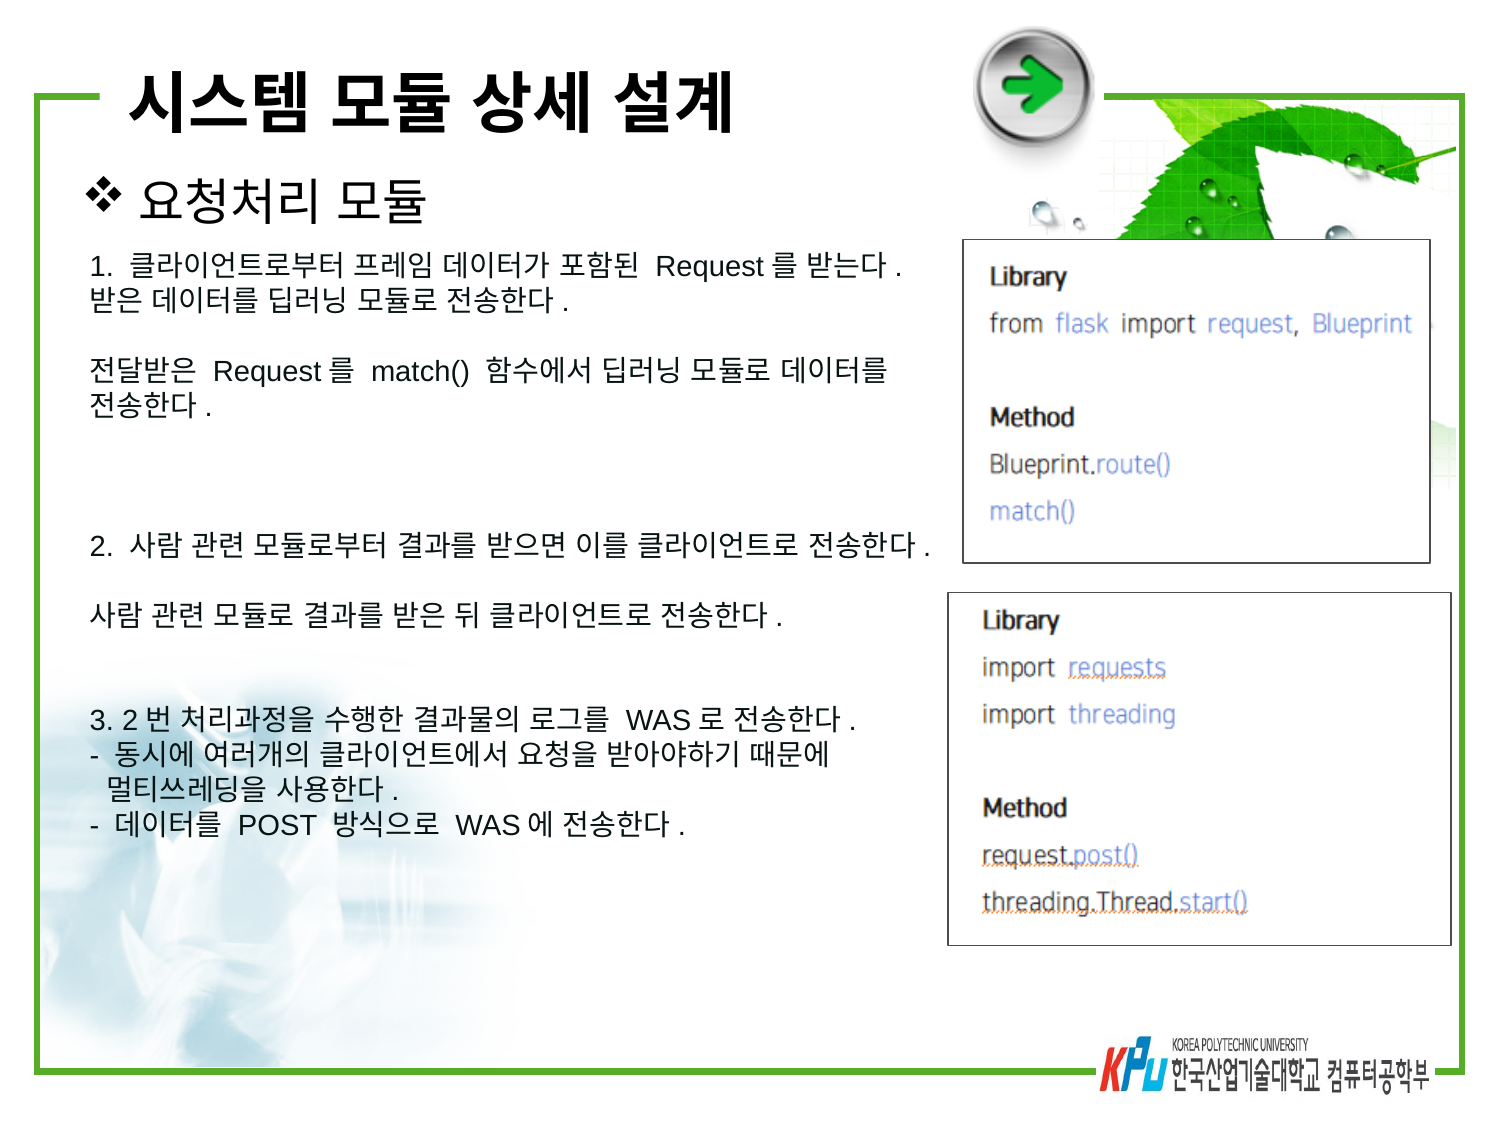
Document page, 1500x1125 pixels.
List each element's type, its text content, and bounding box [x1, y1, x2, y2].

picture [40, 609, 553, 1067]
text_box 요청처리 모듈 [0, 162, 750, 358]
title 시스템 모듈 상세 설계 [111, 53, 875, 147]
picture [1096, 1023, 1435, 1106]
picture [963, 26, 1456, 563]
text_box 1. 클라이언트로부터 프레임 데이터가 포함된 Request를 받는다. 받은 데이터를 딥러닝 모듈로 전송한다. 전달받은 Request를 match() 함수에서 딥러닝 모듈로 데이터를 전송한다. 2. 사람 관련 모듈로부터 결과를 받으면 이를 클라이언트로 전송한다. 사람 관련 모듈로 결과를 받은 뒤 클라이언트로 전송한다. 3. 2번 처리과정을 수행한 결과물의 로그를 WAS로 전송한다. - 동시에 여러개의 클라이언트에서 요청을 받아야하기 때문에 멀티쓰레딩을 사용한다. - 데이터를 POST 방식으로 WAS에 전송한다. [74, 239, 945, 886]
picture [947, 592, 1451, 946]
